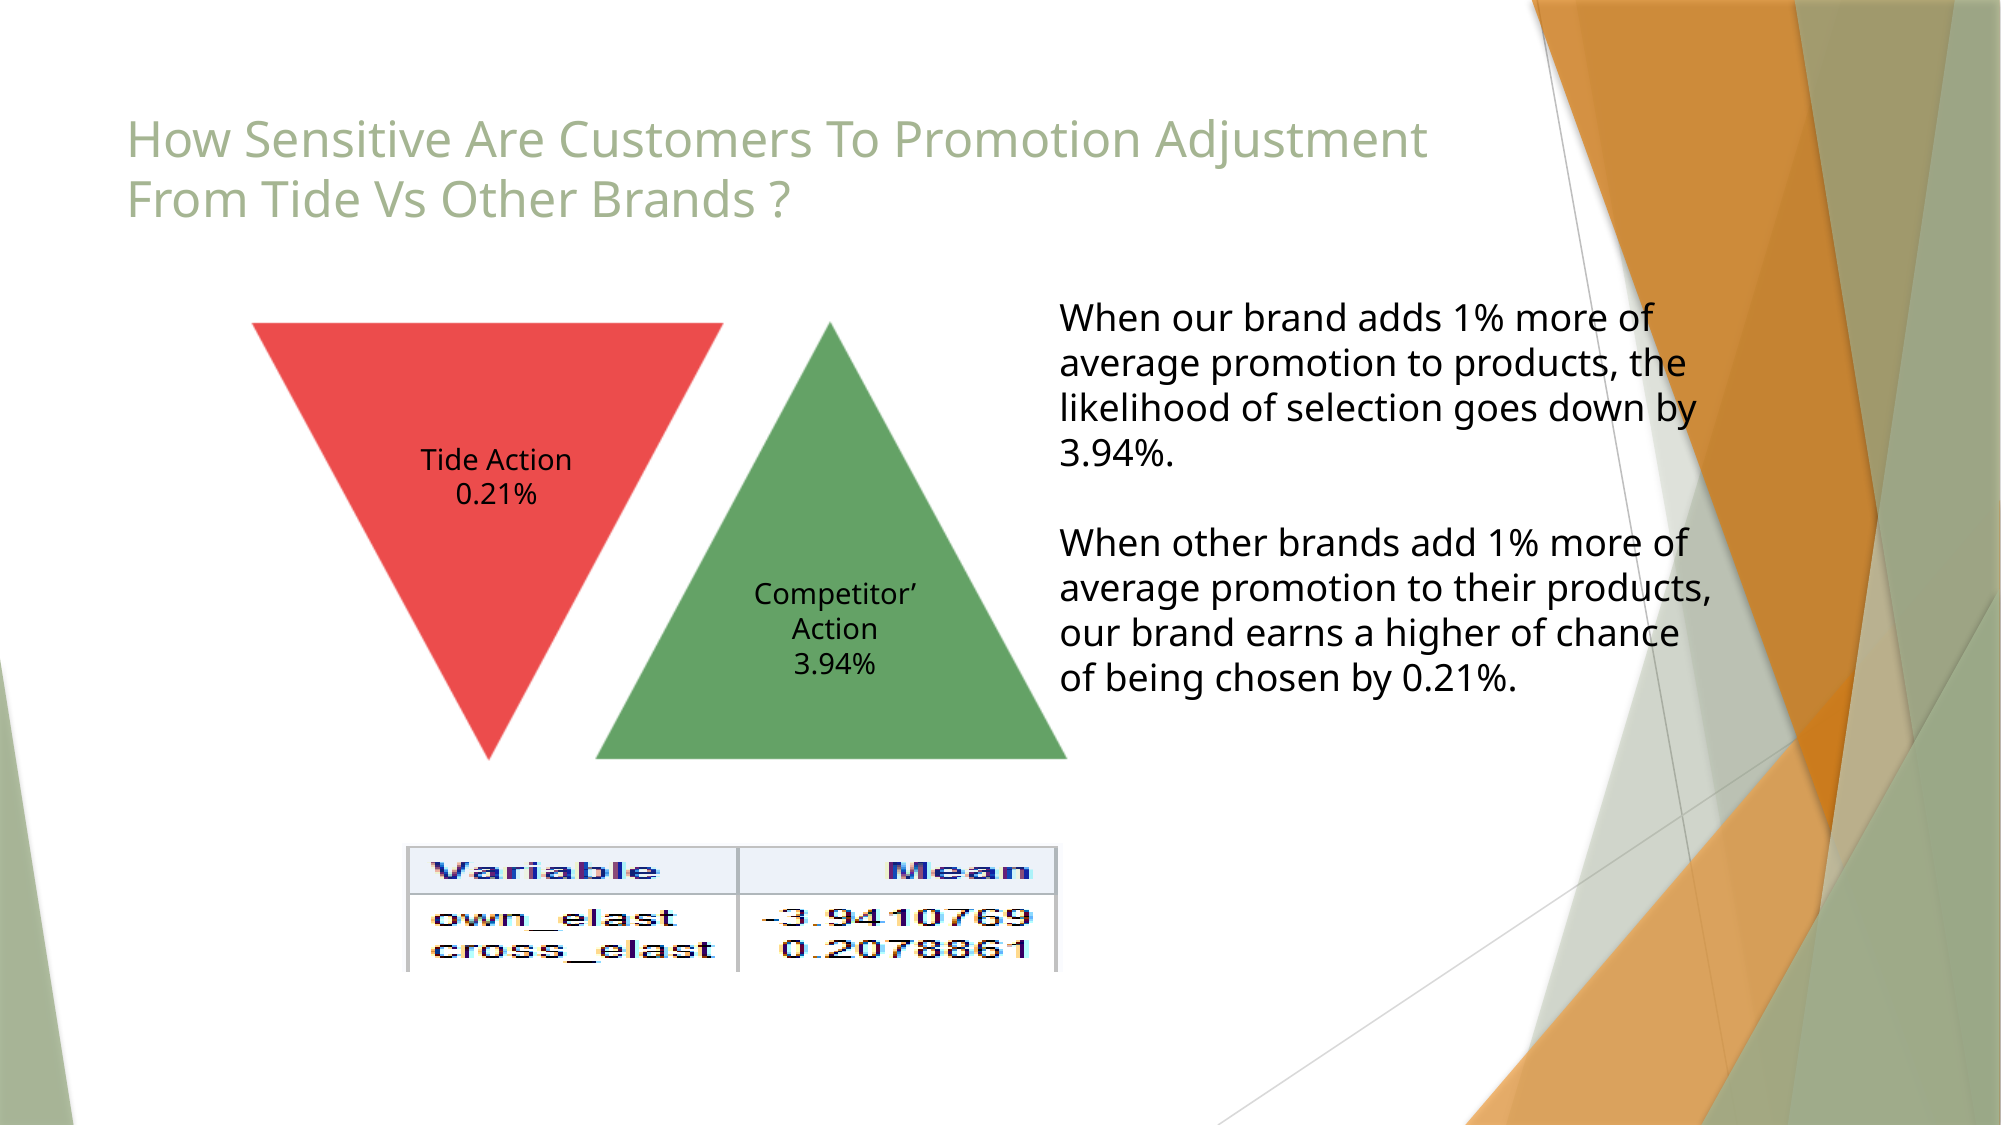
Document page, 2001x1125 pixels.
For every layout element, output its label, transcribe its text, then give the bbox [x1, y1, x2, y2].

text_box When our brand adds 1% more of average promotion to products, the likelihood of selection goes down by 3.94%. When other brands add 1% more of average promotion to their products, our brand earns a higher of chance of being chosen by 0.21%. [1267, 287, 1738, 707]
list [56, 201, 1262, 880]
picture [402, 843, 1063, 973]
title How Sensitive Are Customers To Promotion Adjustment From Tide Vs Other Brands ? [111, 99, 1522, 287]
